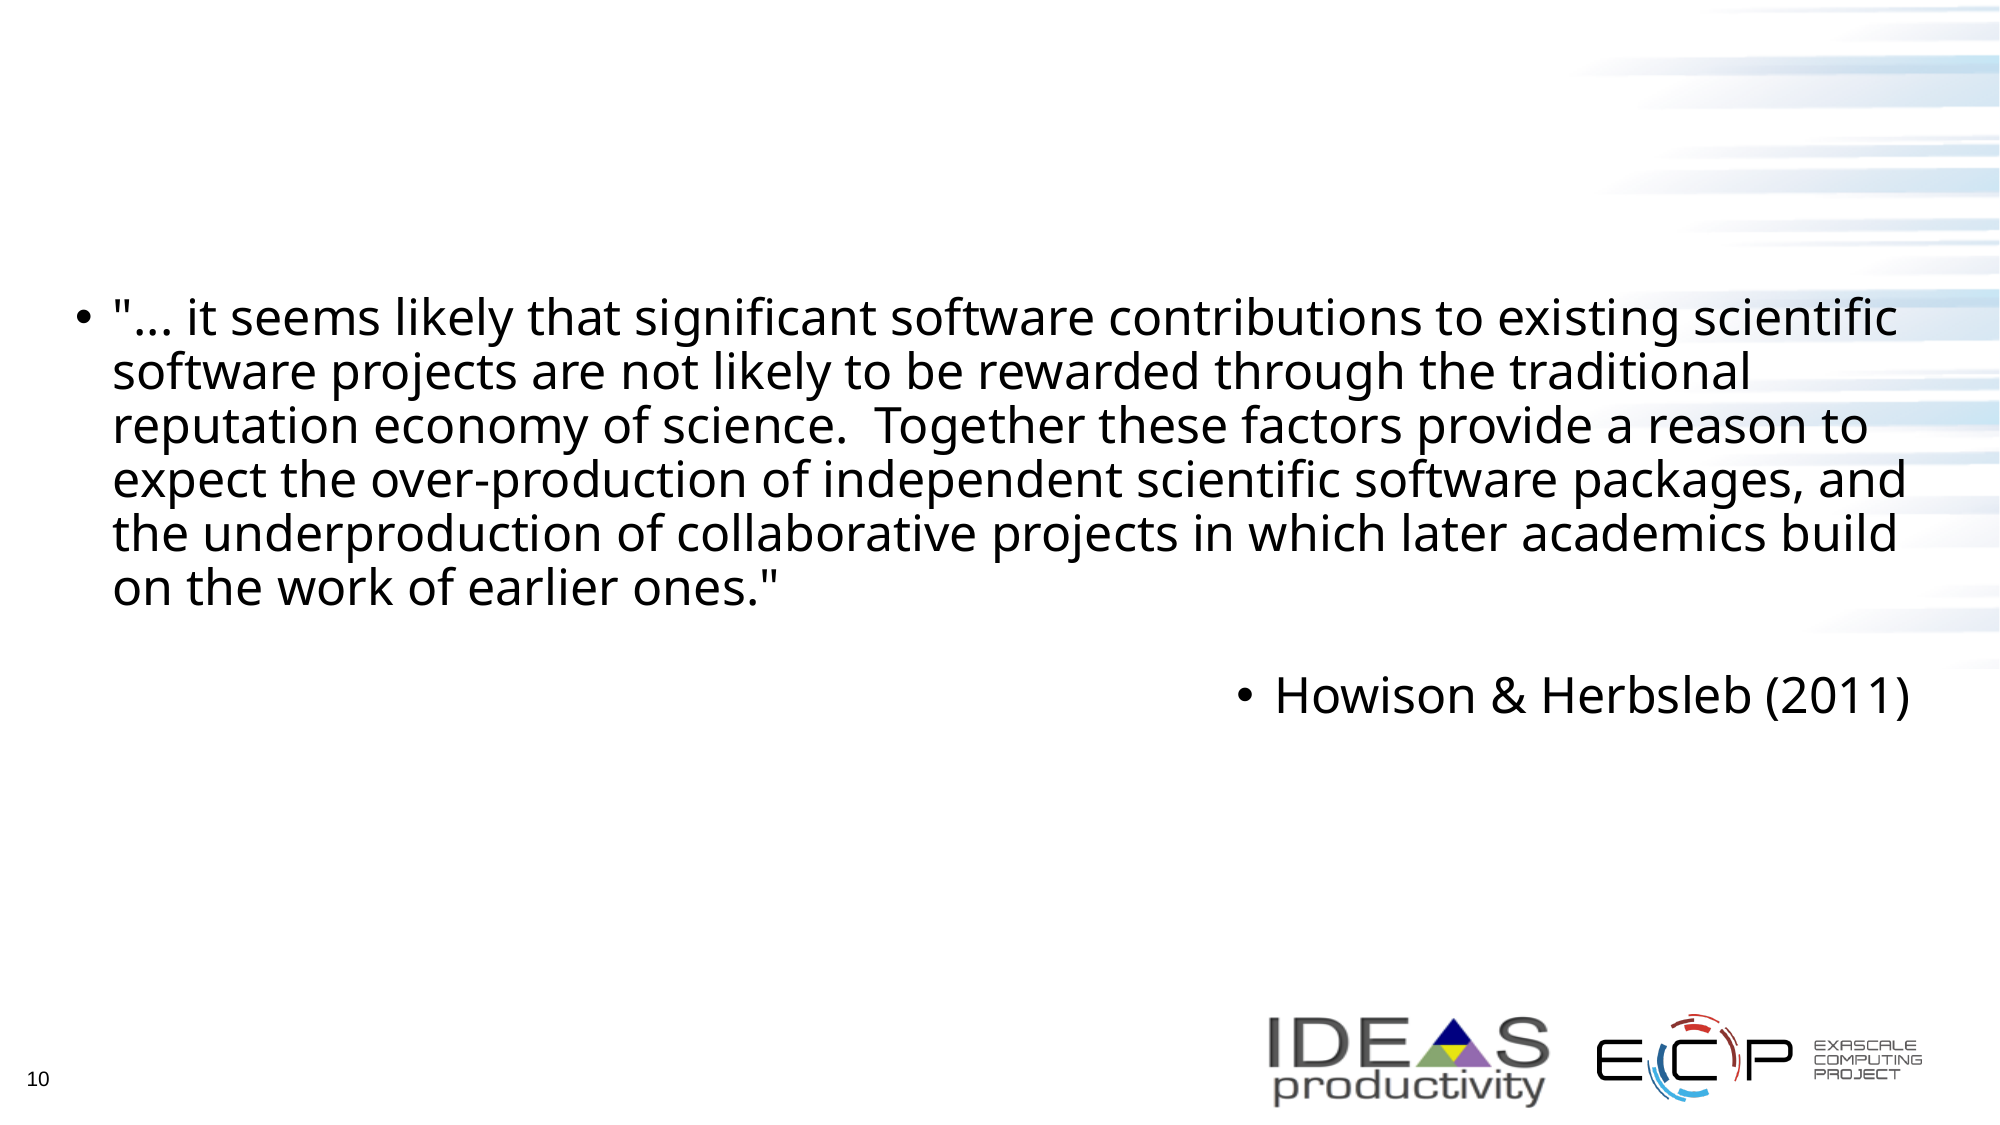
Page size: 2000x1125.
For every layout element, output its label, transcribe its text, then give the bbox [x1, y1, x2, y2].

list "... it seems likely that signiﬁcant software contributions to existing scientiﬁc software projects are not likely to be rewarded through the traditional reputation economy of science. Together these factors provide a reason to expect the over-production of independent scientiﬁc software packages, and the underproduction of collaborative projects in which later academics build on the work of earlier ones." Howison & Herbsleb (2011) [59, 284, 1926, 950]
picture [1531, 0, 2000, 669]
picture [1257, 1009, 1560, 1115]
picture [1597, 1014, 1922, 1102]
